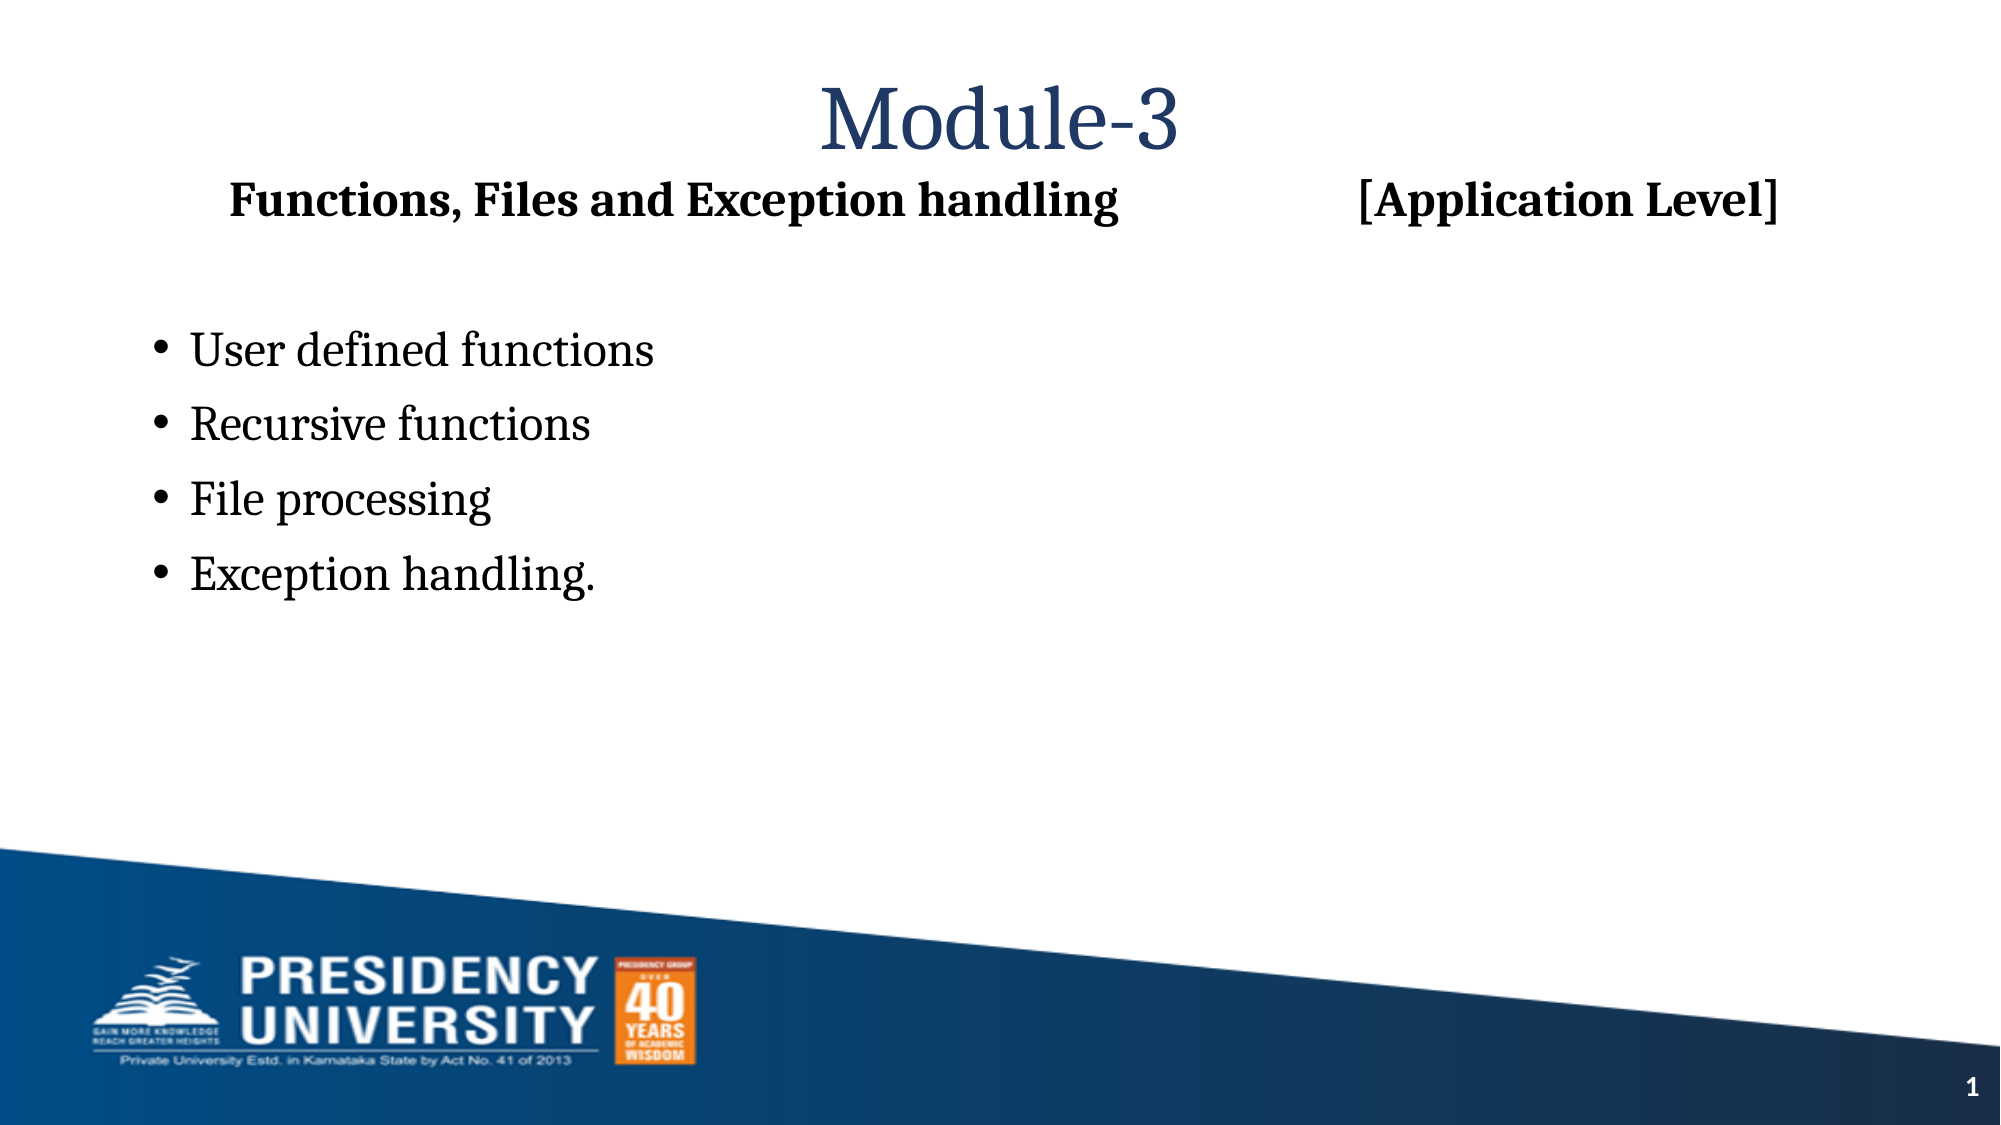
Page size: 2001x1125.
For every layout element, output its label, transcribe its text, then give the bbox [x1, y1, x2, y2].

title Module-3 [137, 51, 1863, 165]
slide_number 1 [1544, 1054, 1995, 1115]
picture [0, 845, 2000, 1125]
list Functions, Files and Exception handling [Application Level] User defined functions Recursive functions File processing Exception handling. [137, 165, 1863, 851]
